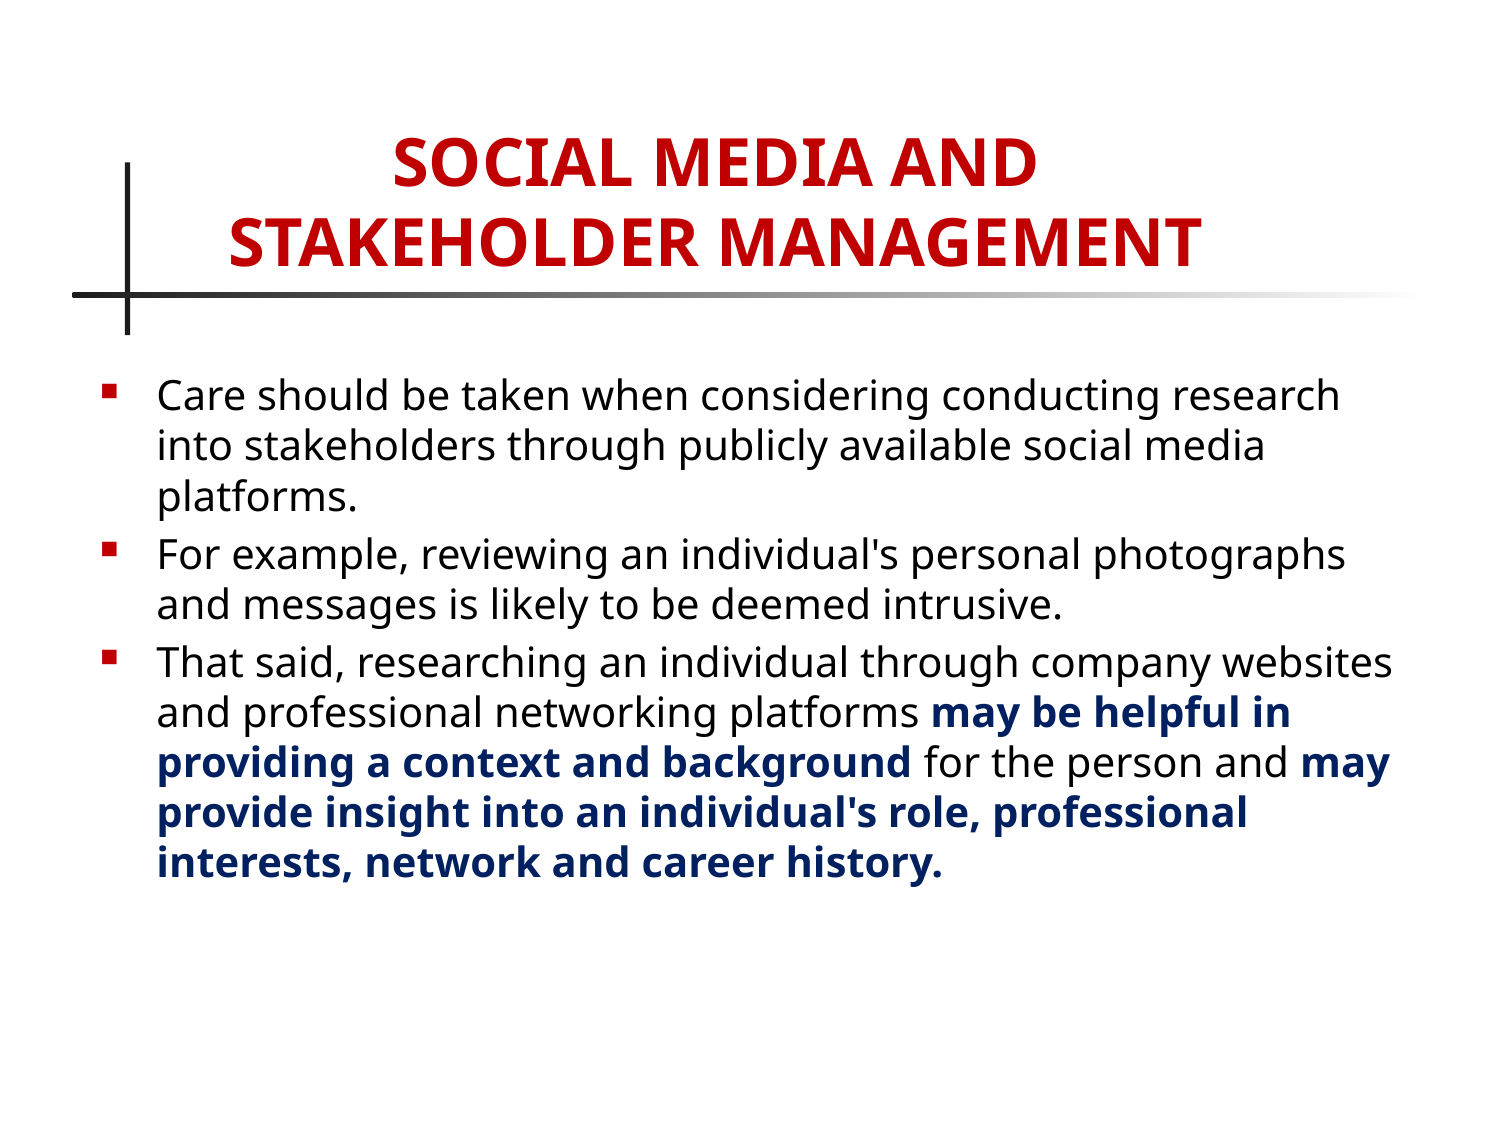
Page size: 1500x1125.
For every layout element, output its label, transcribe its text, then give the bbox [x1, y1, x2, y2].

title SOCIAL MEDIA AND STAKEHOLDER MANAGEMENT [145, 90, 1288, 288]
list Care should be taken when considering conducting research into stakeholders through publicly available social media platforms. For example, reviewing an individual's personal photographs and messages is likely to be deemed intrusive. That said, researching an individual through company websites and professional networking platforms may be helpful in providing a context and background for the person and may provide insight into an individual's role, professional interests, network and career history. [85, 361, 1415, 1100]
